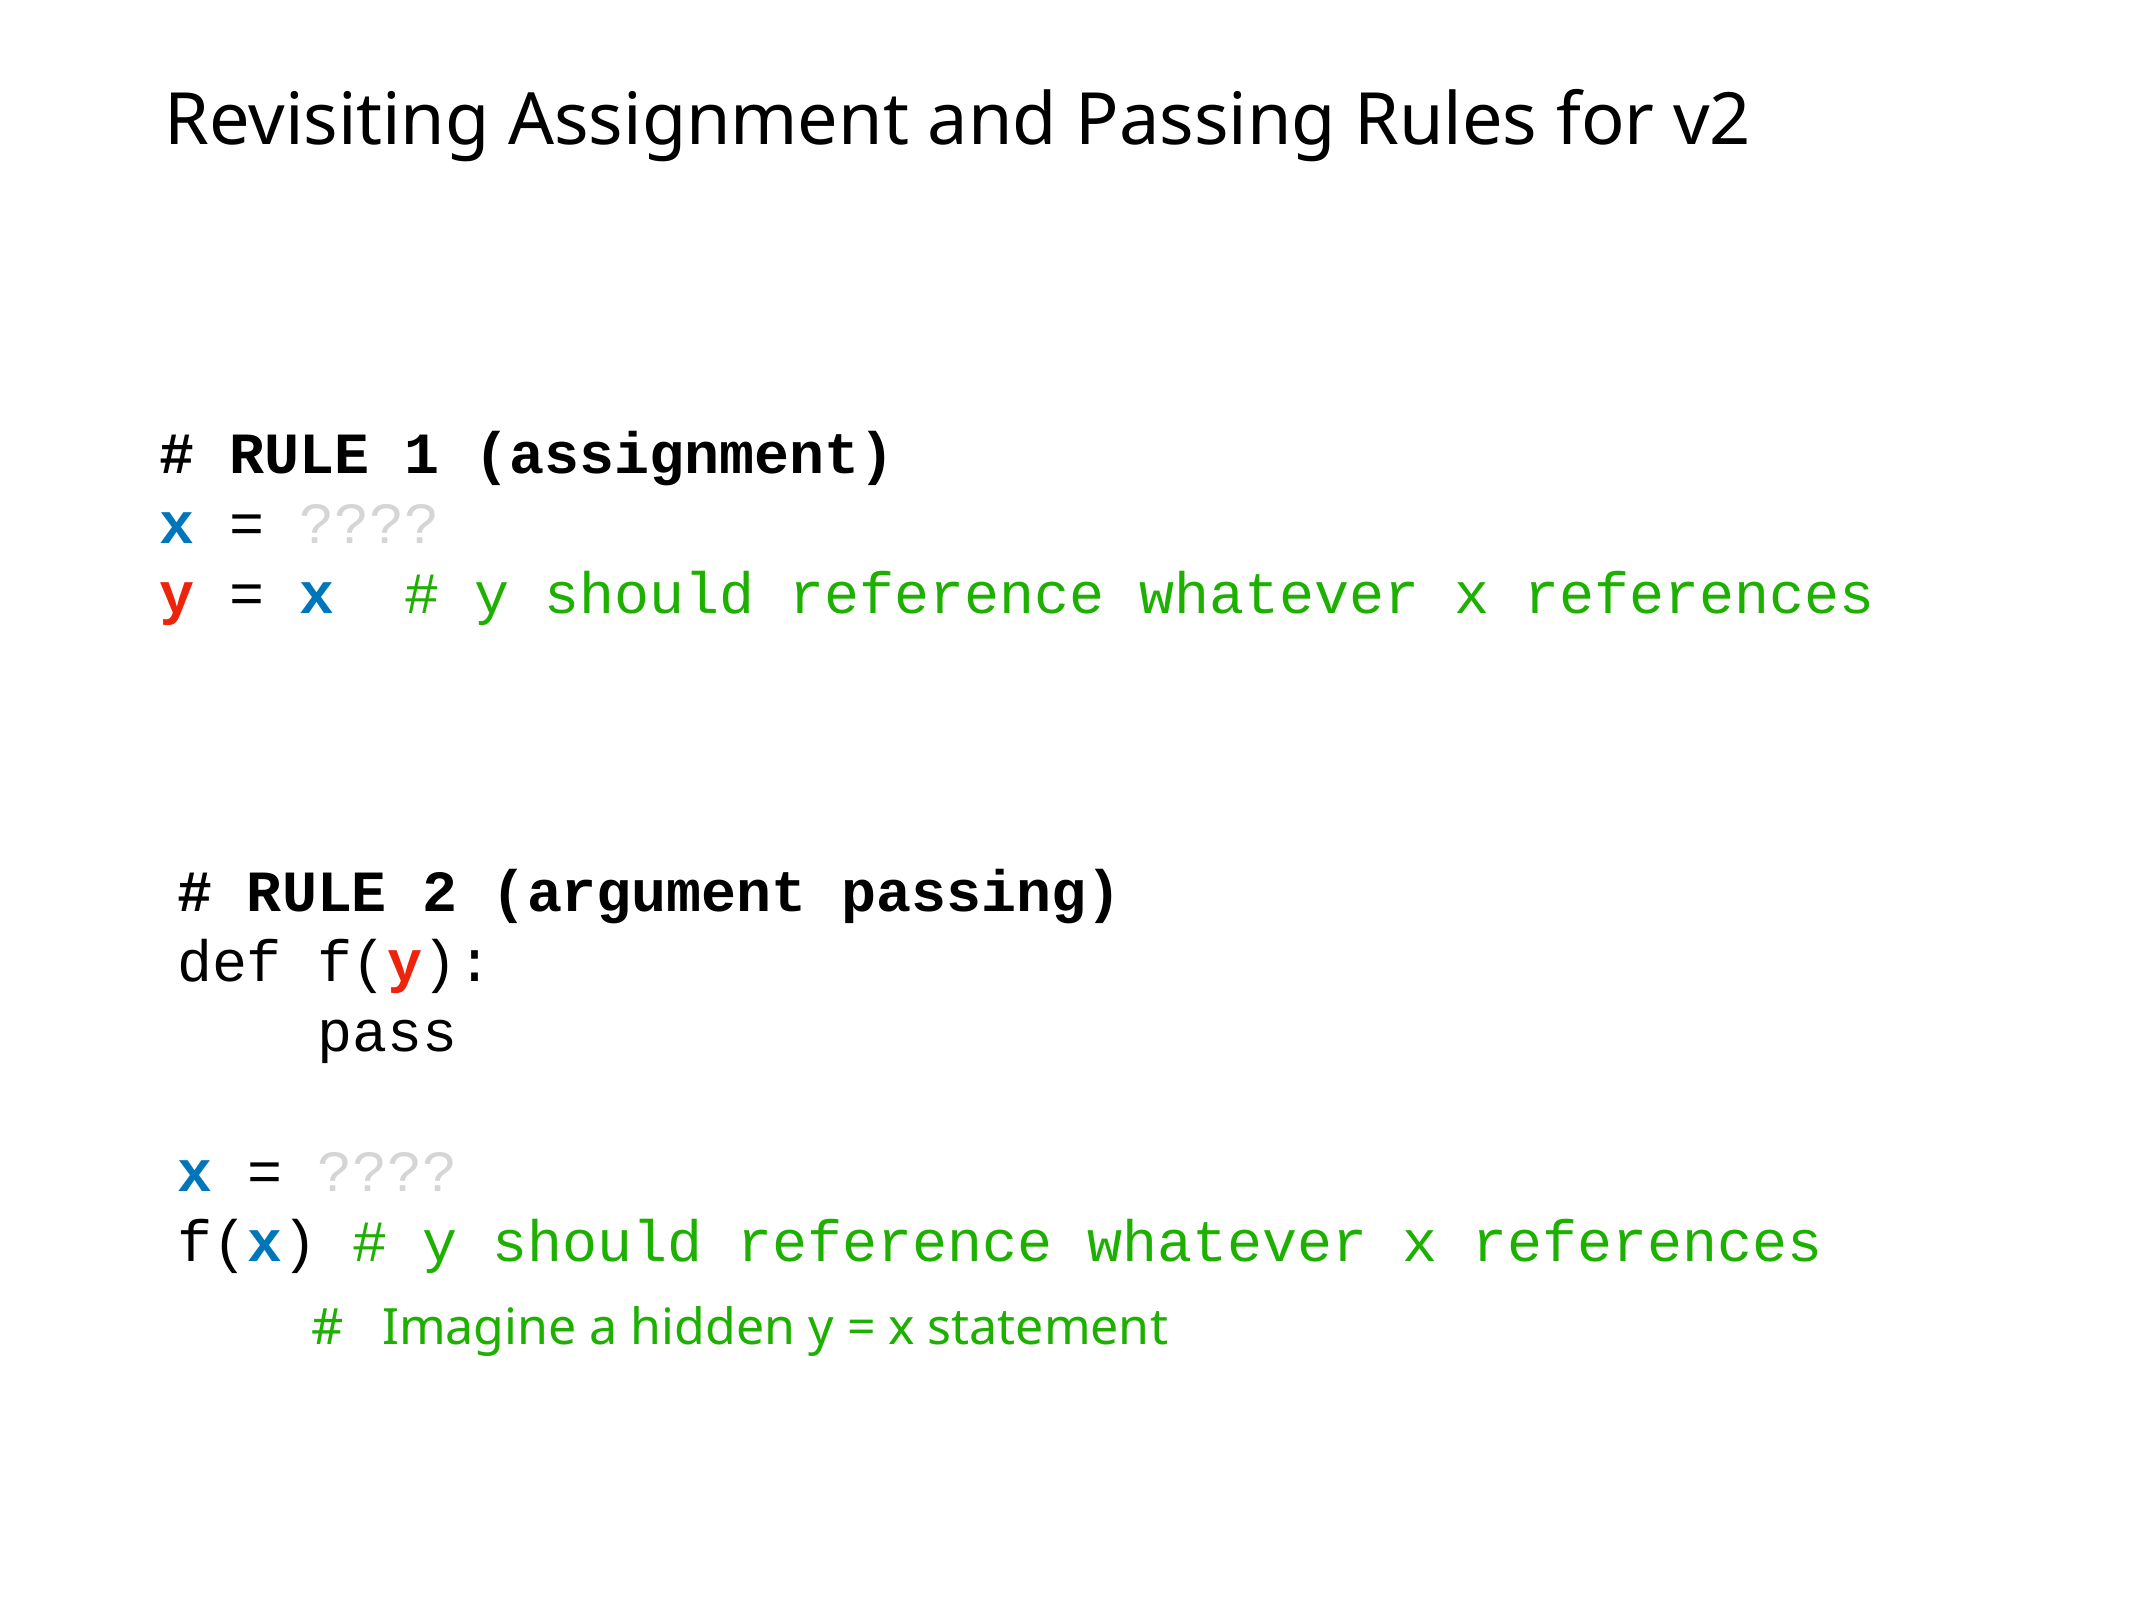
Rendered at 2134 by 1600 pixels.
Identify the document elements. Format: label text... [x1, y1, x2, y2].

text_box # RULE 1 (assignment) x = ???? y = x # y should reference whatever x references [151, 407, 1884, 634]
text_box # Imagine a hidden y = x statement [206, 1287, 1274, 1362]
text_box # RULE 2 (argument passing) def f(y): pass x = ???? f(x) # y should reference whatever x references [168, 844, 1831, 1282]
title Revisiting Assignment and Passing Rules for v2 [155, 41, 1978, 191]
